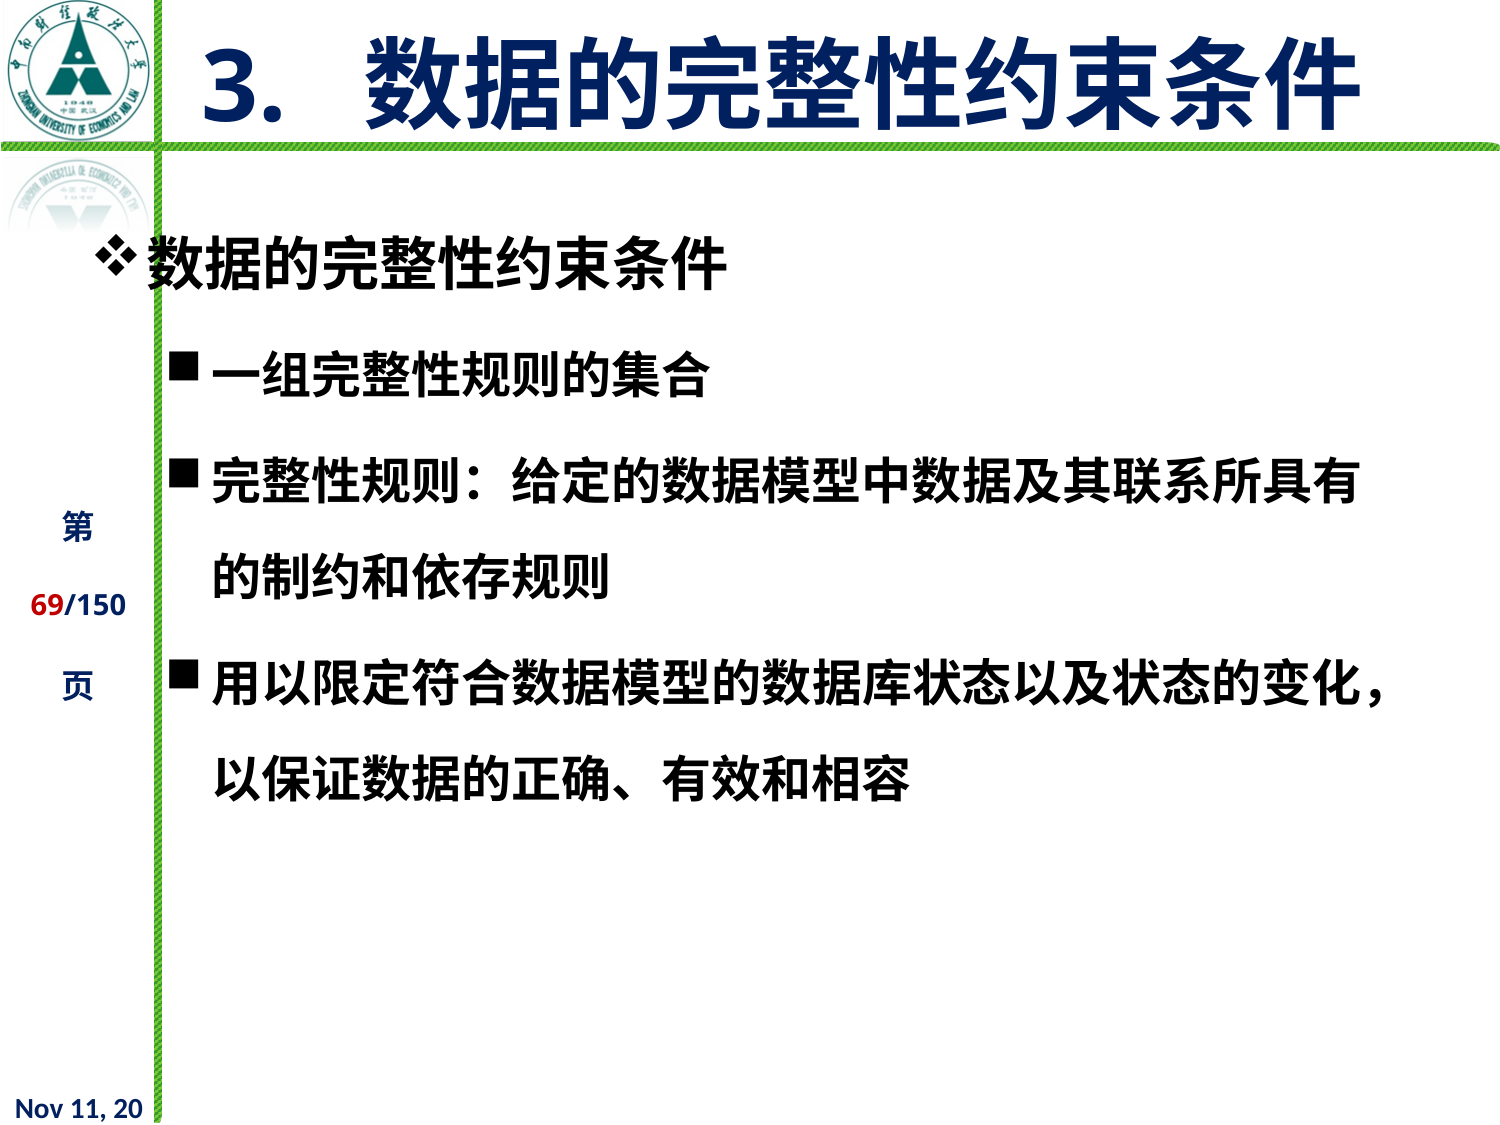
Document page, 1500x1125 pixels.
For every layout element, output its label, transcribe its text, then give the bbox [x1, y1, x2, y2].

picture [154, 1017, 162, 1082]
title 3. 数据的完整性约束条件 [162, 19, 1425, 143]
list 数据的完整性约束条件 一组完整性规则的集合 完整性规则：给定的数据模型中数据及其联系所具有的制约和依存规则 用以限定符合数据模型的数据库状态以及状态的变化，以保证数据的正确、有效和相容 [75, 219, 1425, 1017]
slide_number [0, 1082, 163, 1125]
picture [1, 0, 1500, 302]
